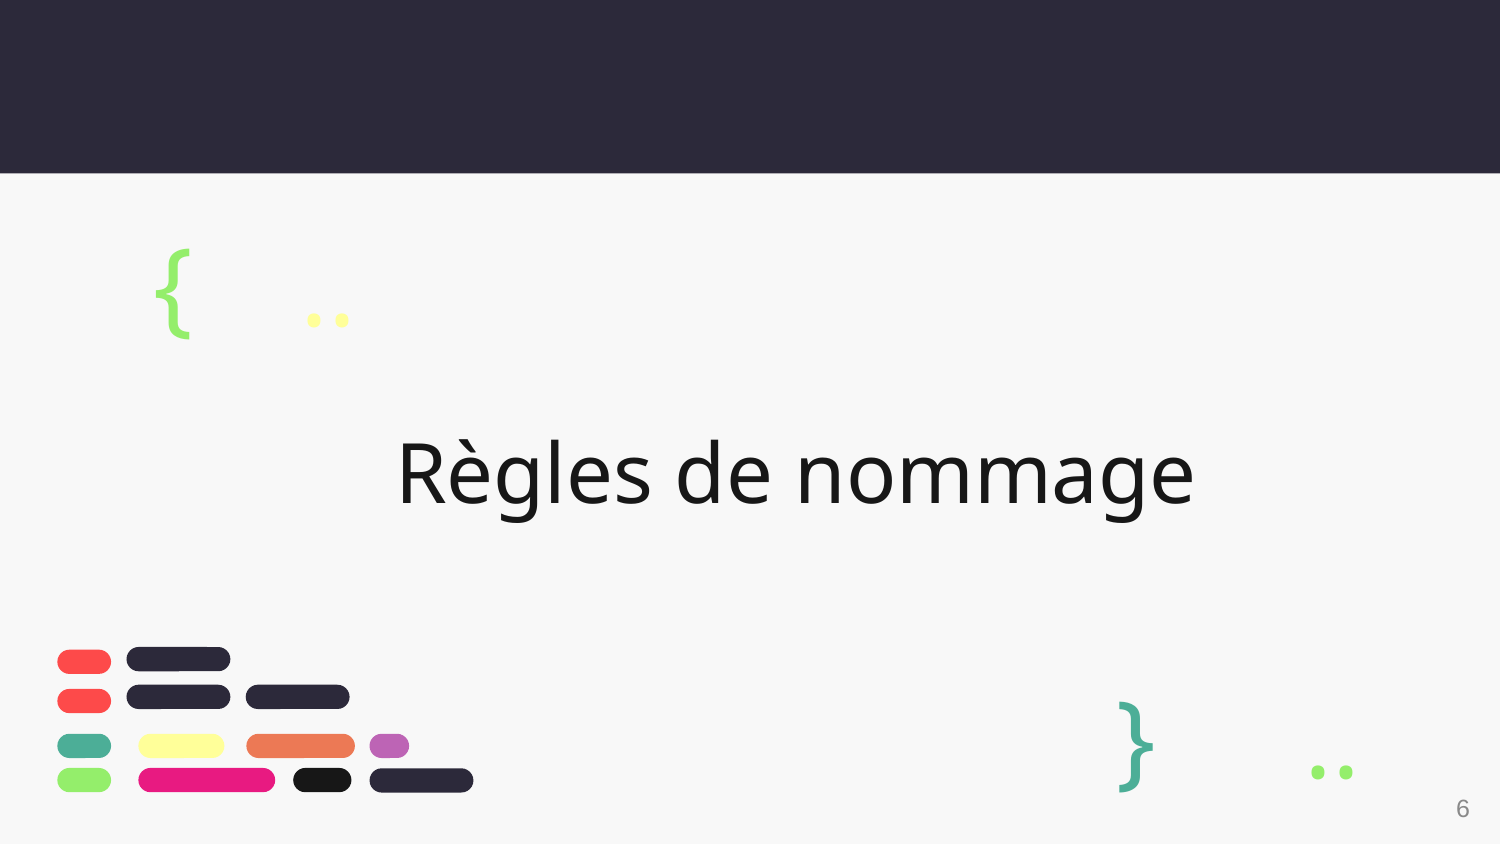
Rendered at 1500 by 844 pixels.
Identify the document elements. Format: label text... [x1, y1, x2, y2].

text_box { [138, 204, 254, 348]
title Règles de nommage [251, 371, 1341, 569]
text_box .. [211, 239, 372, 330]
text_box .. [1215, 692, 1376, 782]
text_box } [1101, 657, 1188, 782]
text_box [57, 646, 474, 793]
slide_number ‹#› [1402, 785, 1485, 831]
